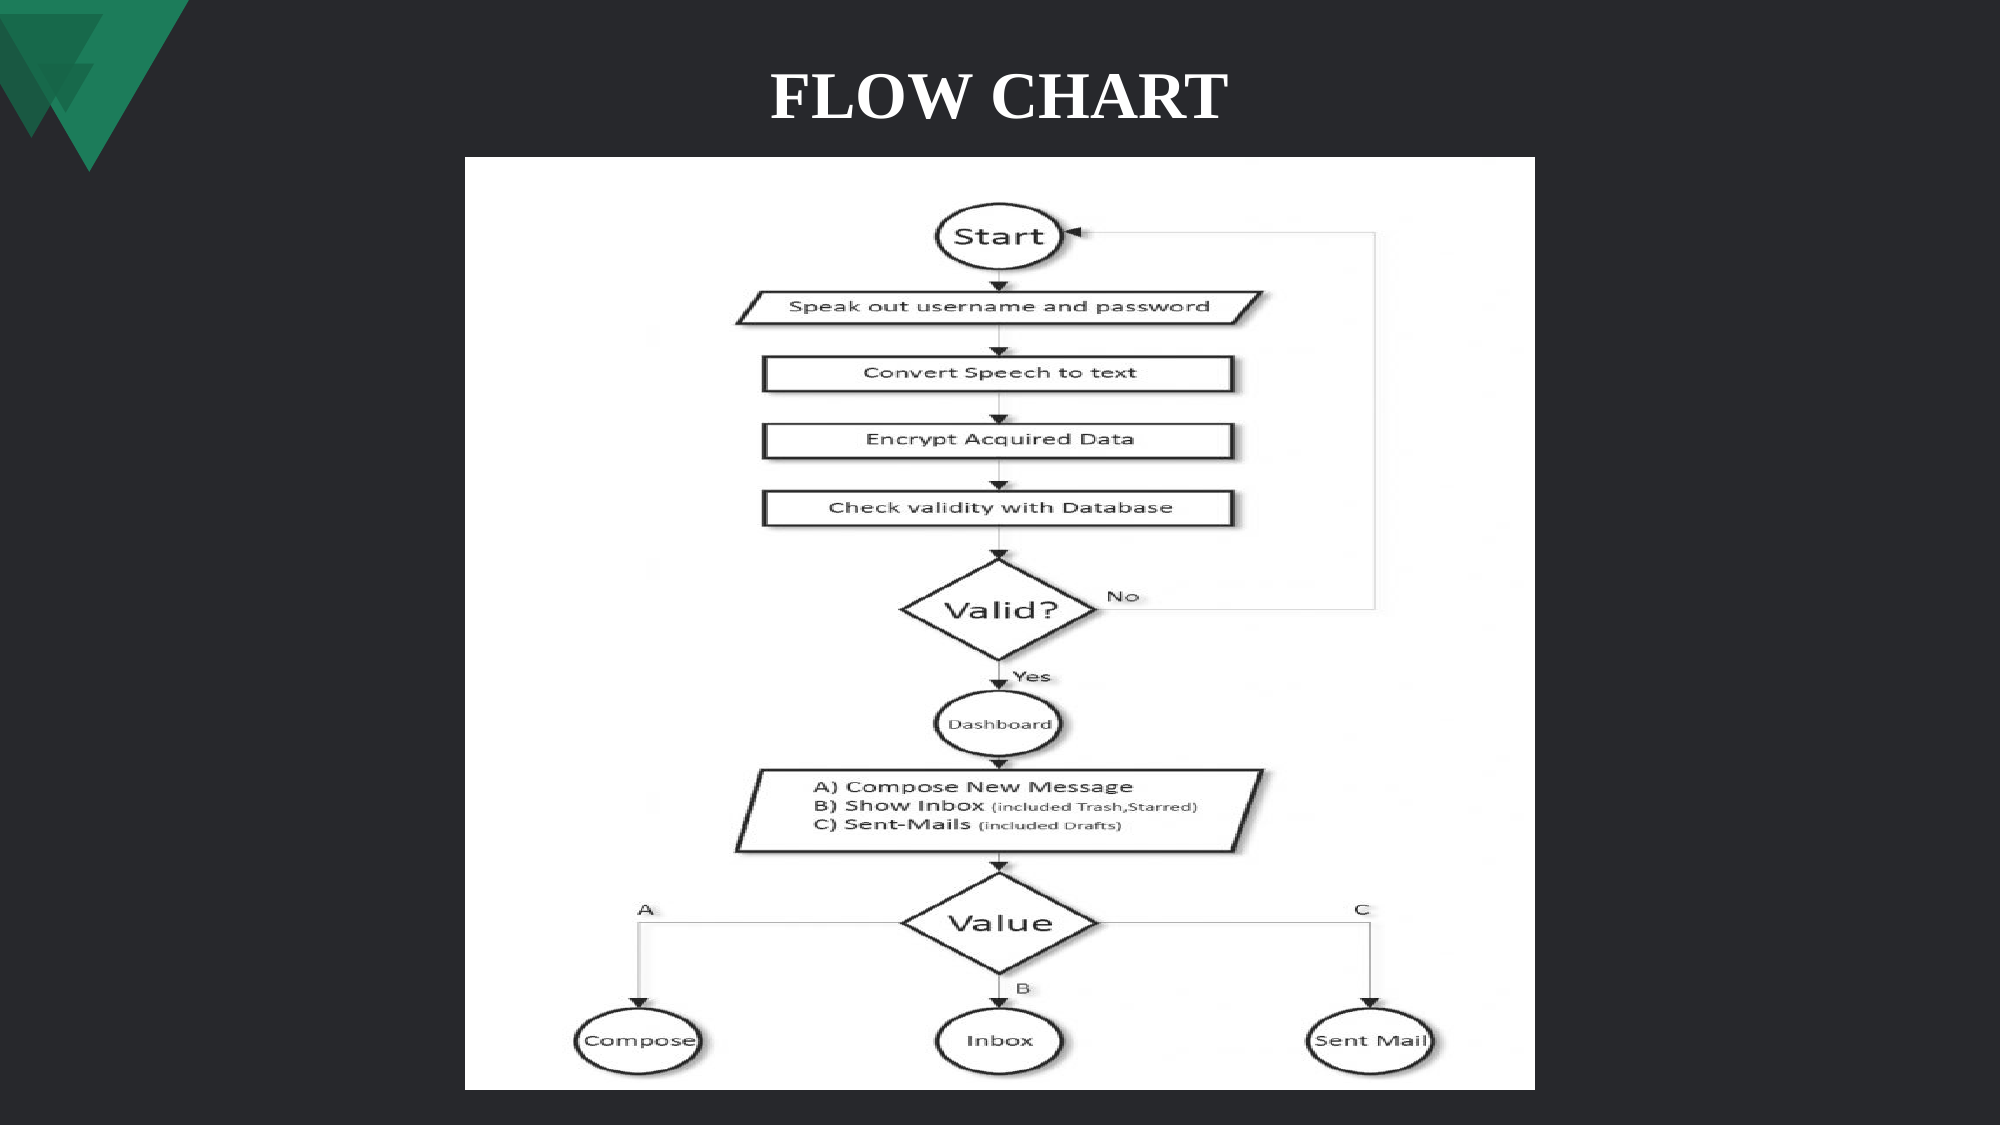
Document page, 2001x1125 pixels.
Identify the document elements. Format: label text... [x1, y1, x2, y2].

title FLOW CHART [137, 59, 1863, 135]
picture [465, 157, 1535, 1090]
